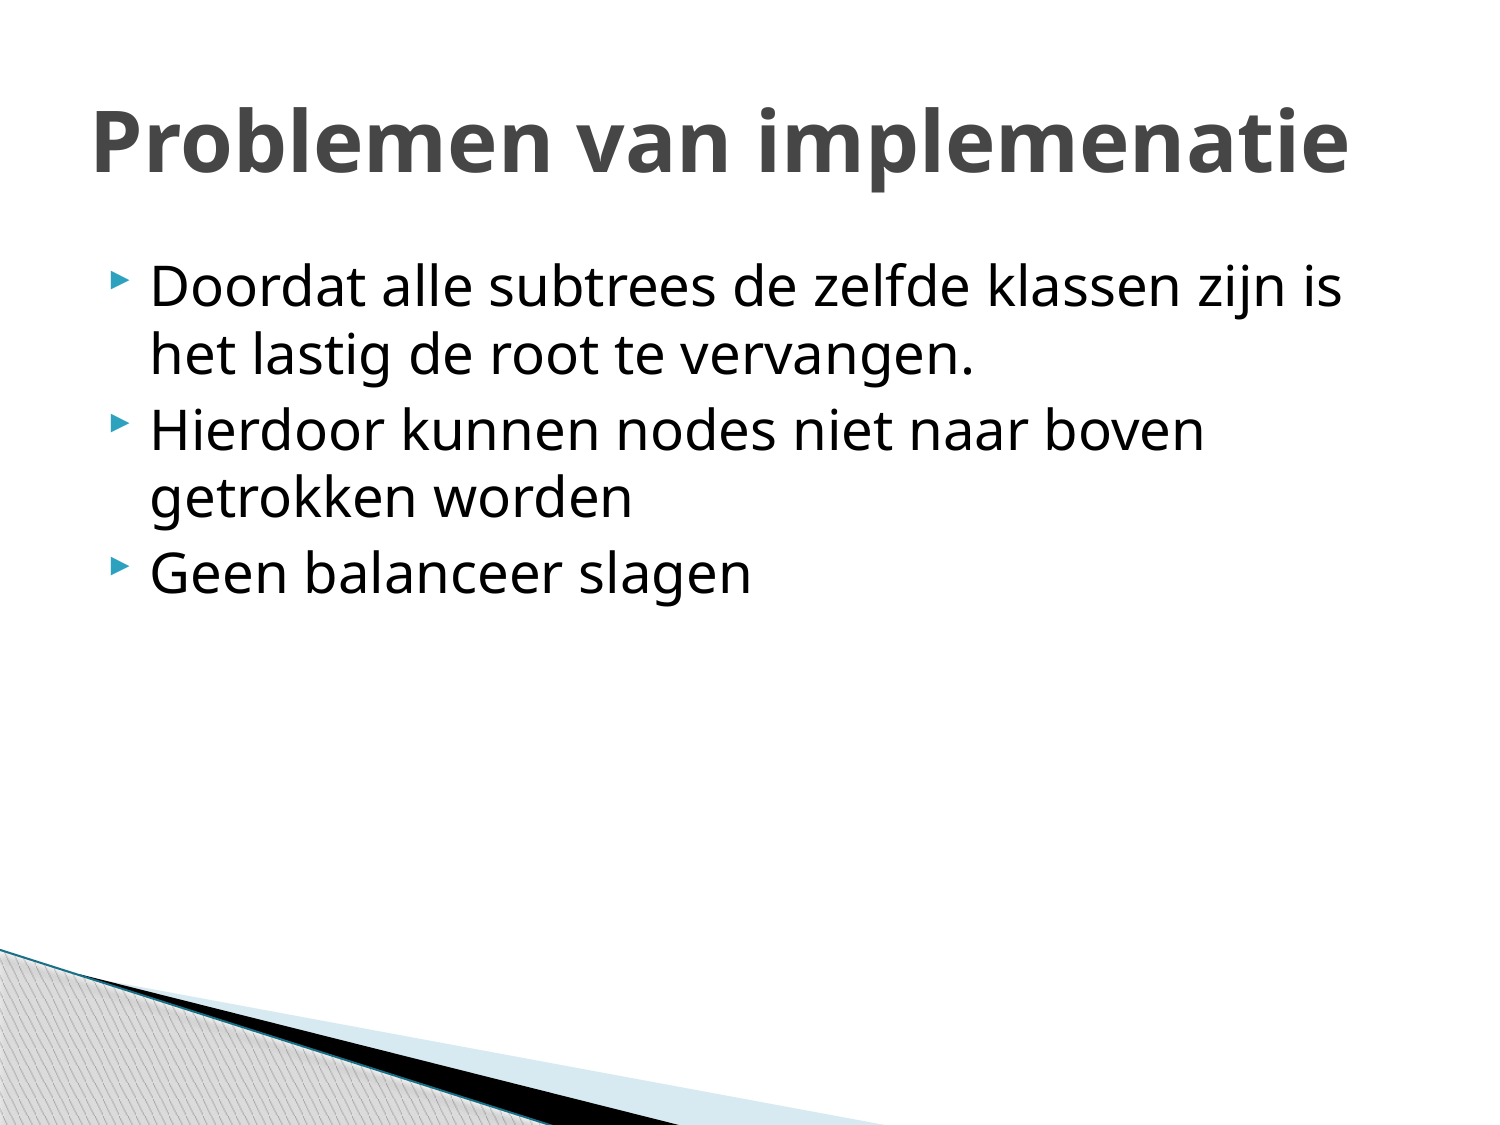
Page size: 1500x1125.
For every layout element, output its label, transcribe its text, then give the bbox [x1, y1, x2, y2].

list Doordat alle subtrees de zelfde klassen zijn is het lastig de root te vervangen. Hierdoor kunnen nodes niet naar boven getrokken worden Geen balanceer slagen [75, 243, 1425, 986]
title Problemen van implemenatie [75, 45, 1425, 233]
